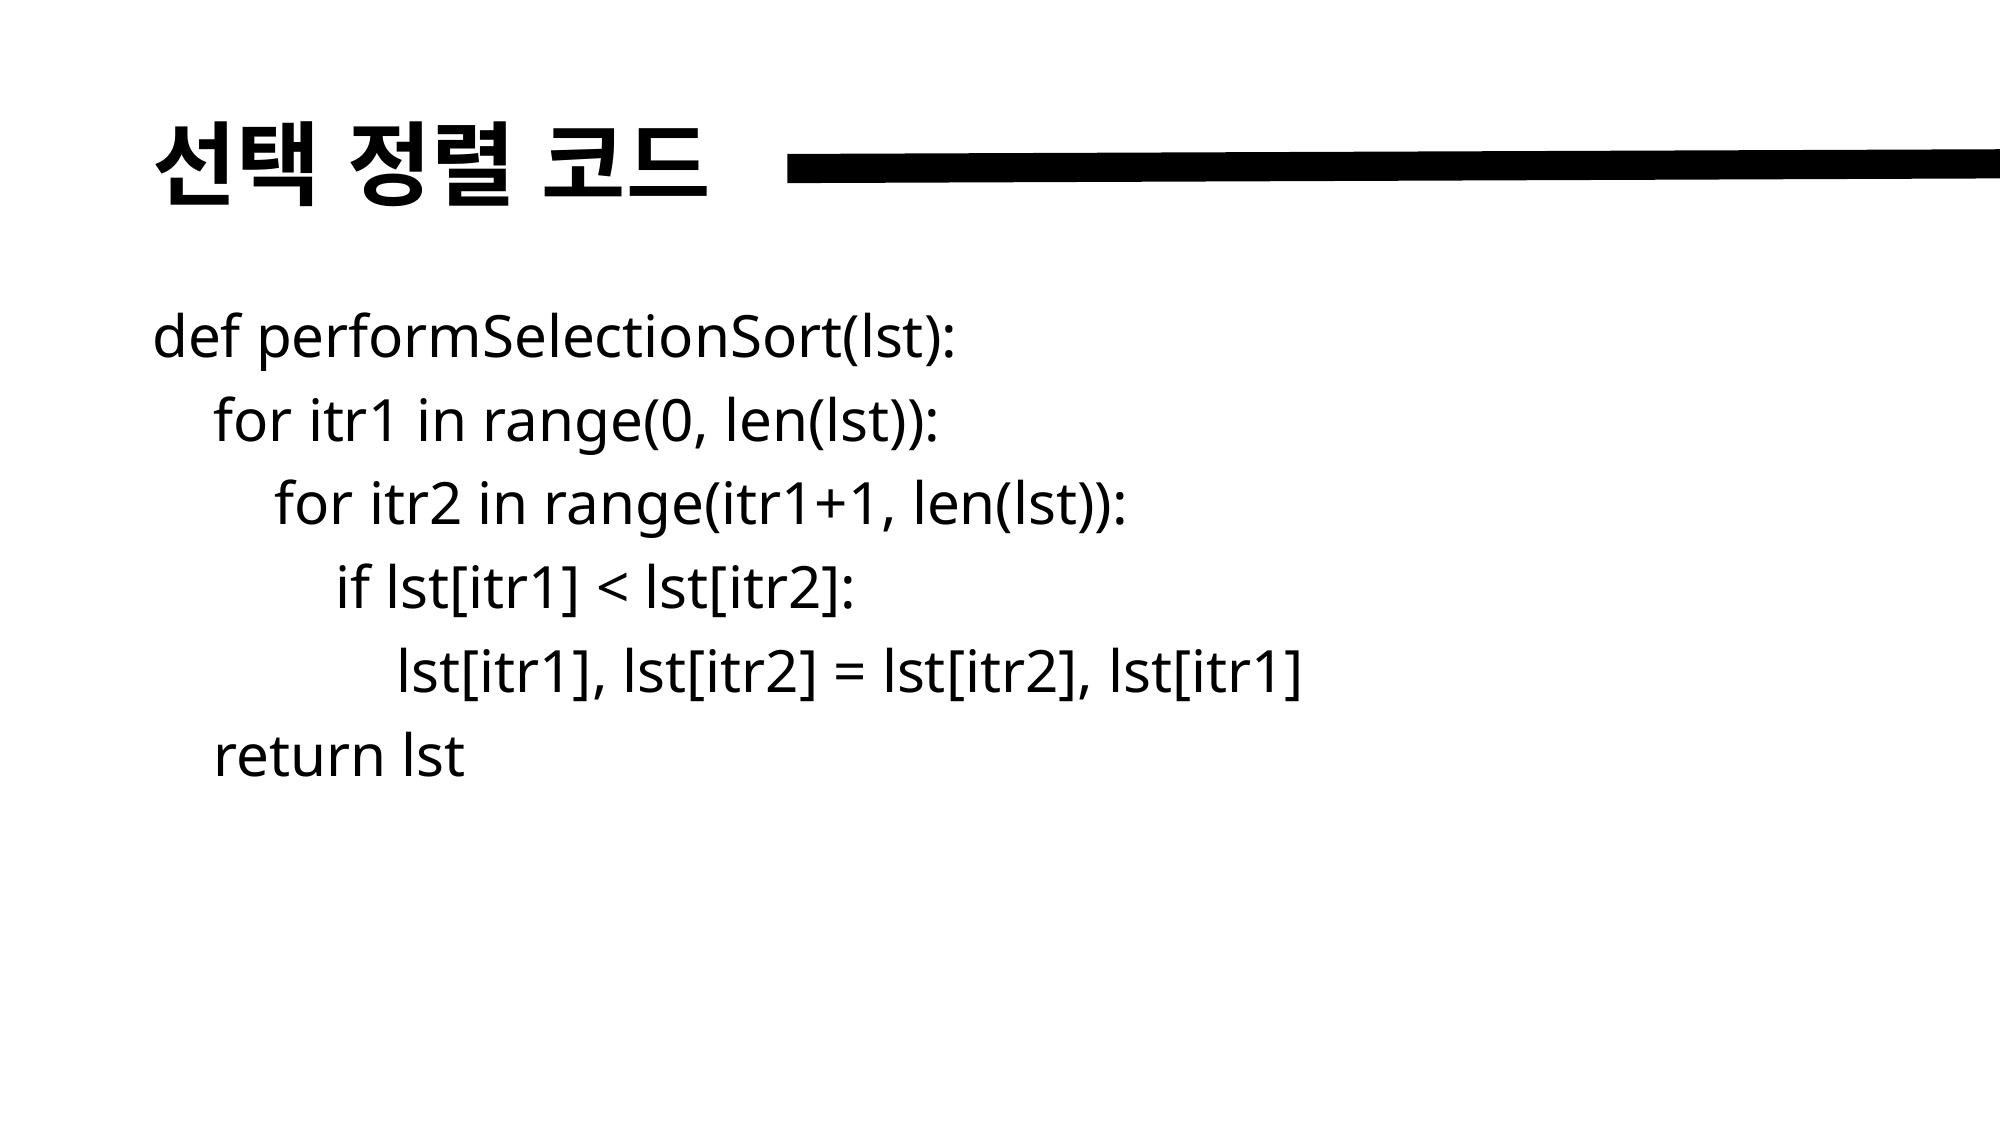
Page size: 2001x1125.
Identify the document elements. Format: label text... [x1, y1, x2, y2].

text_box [787, 163, 2000, 169]
list def performSelectionSort(lst): for itr1 in range(0, len(lst)): for itr2 in range(itr1+1, len(lst)): if lst[itr1] < lst[itr2]: lst[itr1], lst[itr2] = lst[itr2], lst[itr1] return lst [137, 299, 1863, 1014]
title 선택 정렬 코드 [137, 59, 788, 278]
